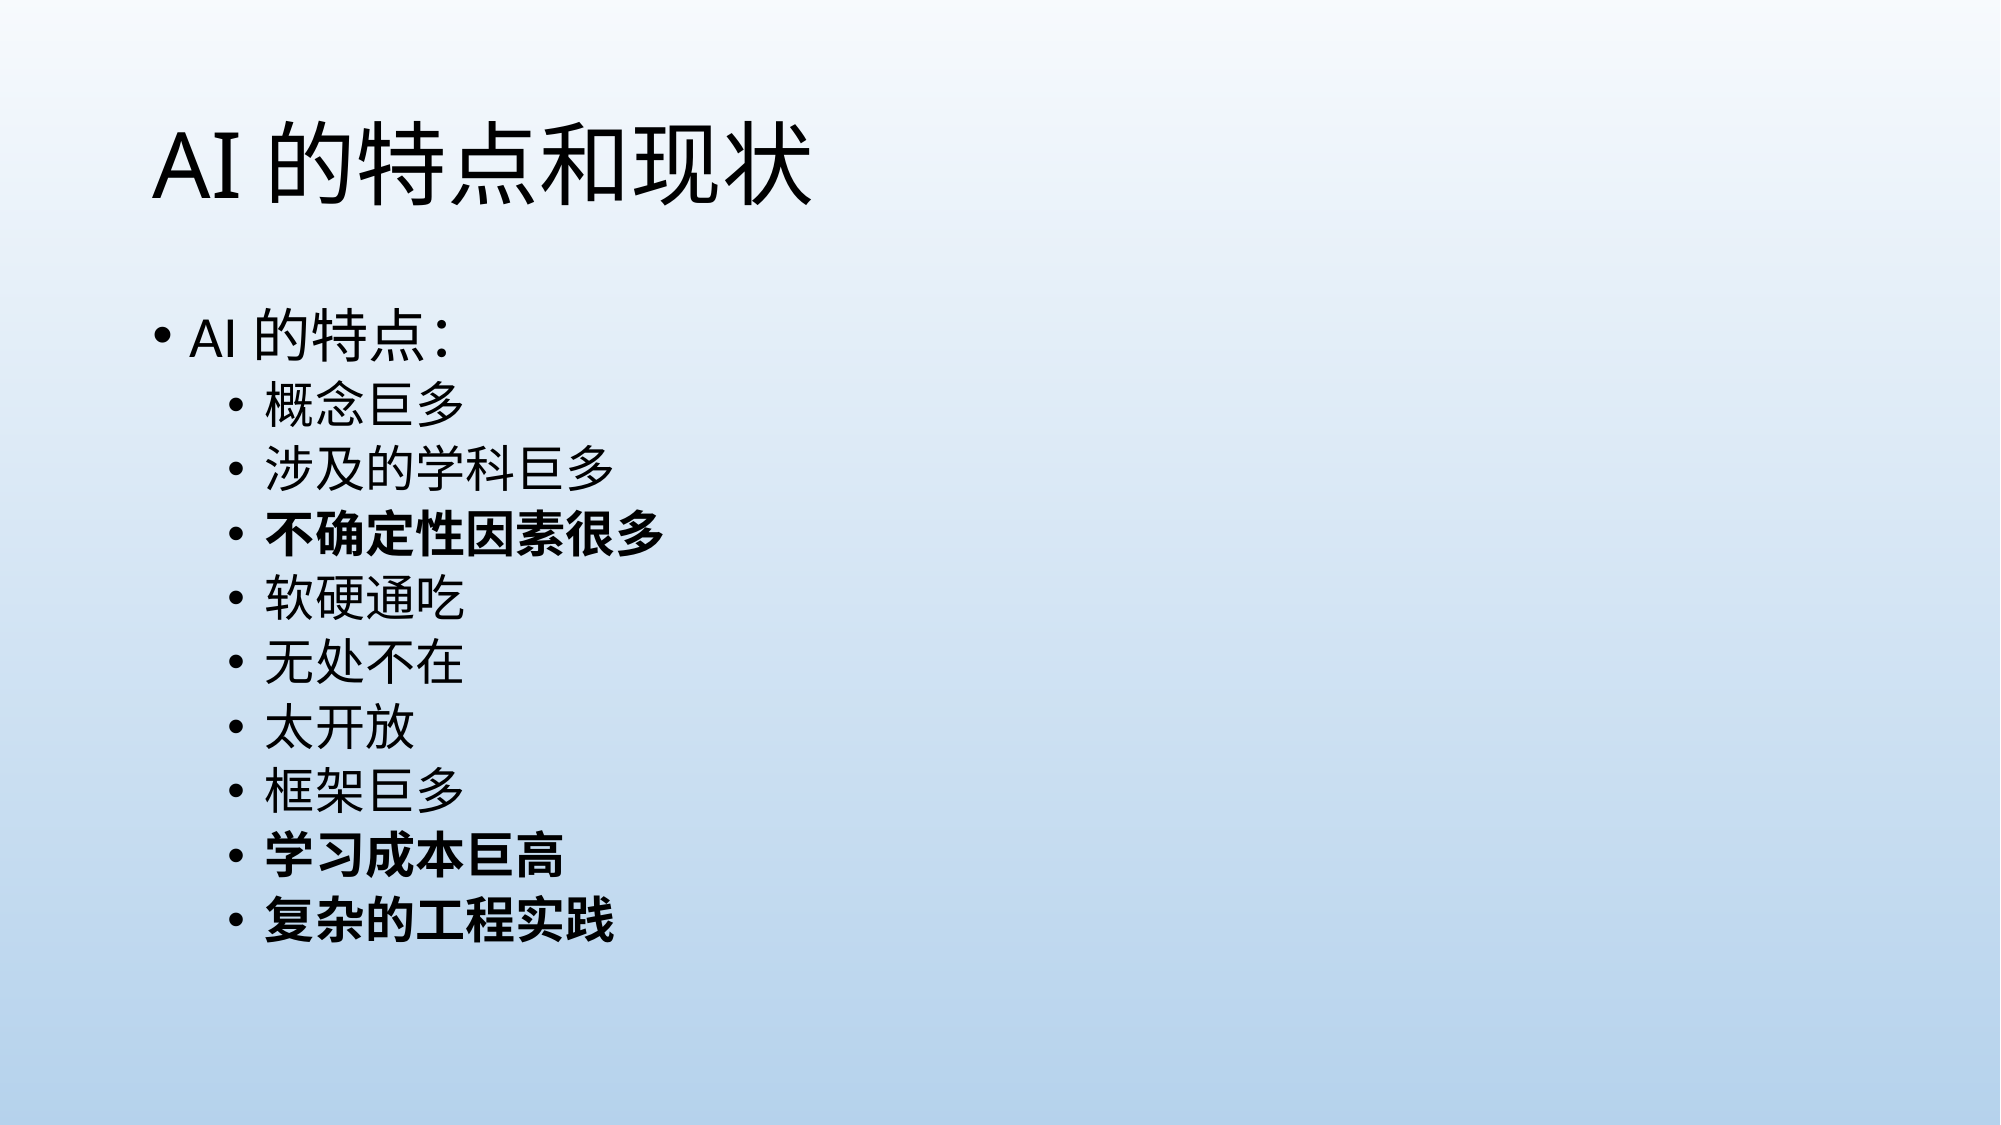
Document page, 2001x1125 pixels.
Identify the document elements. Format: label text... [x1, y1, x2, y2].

list AI的特点： 概念巨多 涉及的学科巨多 不确定性因素很多 软硬通吃 无处不在 太开放 框架巨多 学习成本巨高 复杂的工程实践 [137, 299, 1863, 1014]
title AI的特点和现状 [137, 59, 1863, 278]
